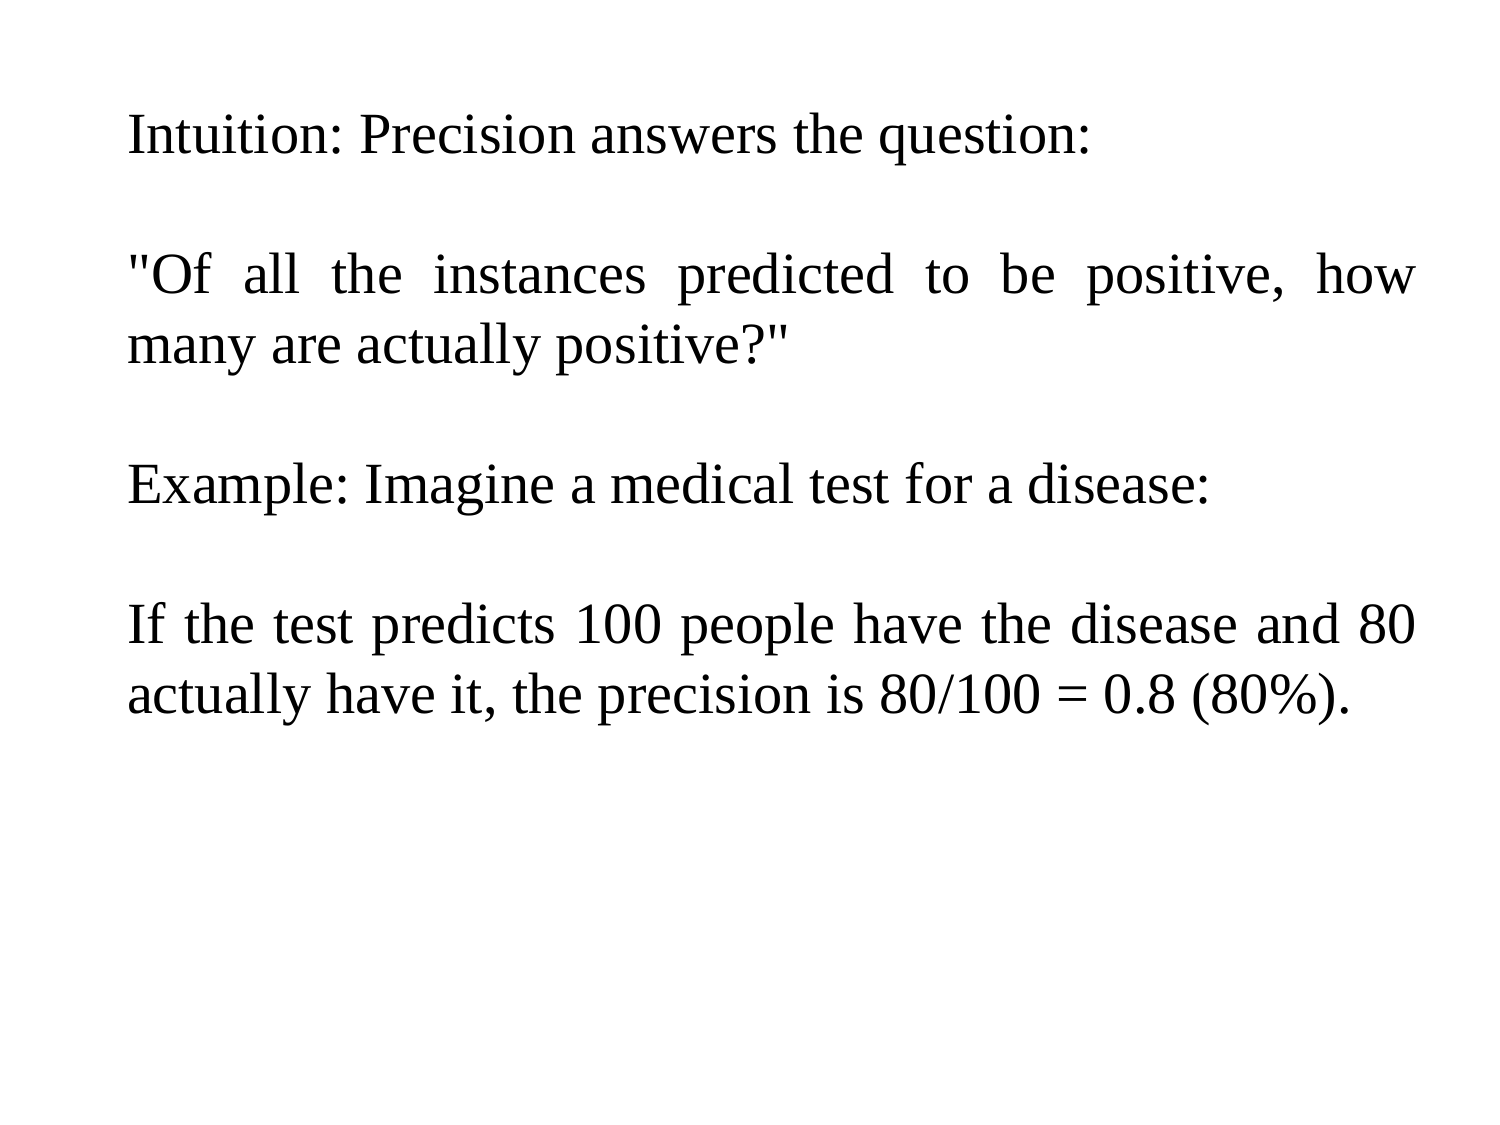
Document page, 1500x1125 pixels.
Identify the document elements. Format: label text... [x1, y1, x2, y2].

text_box Intuition: Precision answers the question: "Of all the instances predicted to be positive, how many are actually positive?" Example: Imagine a medical test for a disease: If the test predicts 100 people have the disease and 80 actually have it, the precision is 80/100 = 0.8 (80%). [112, 87, 1433, 802]
